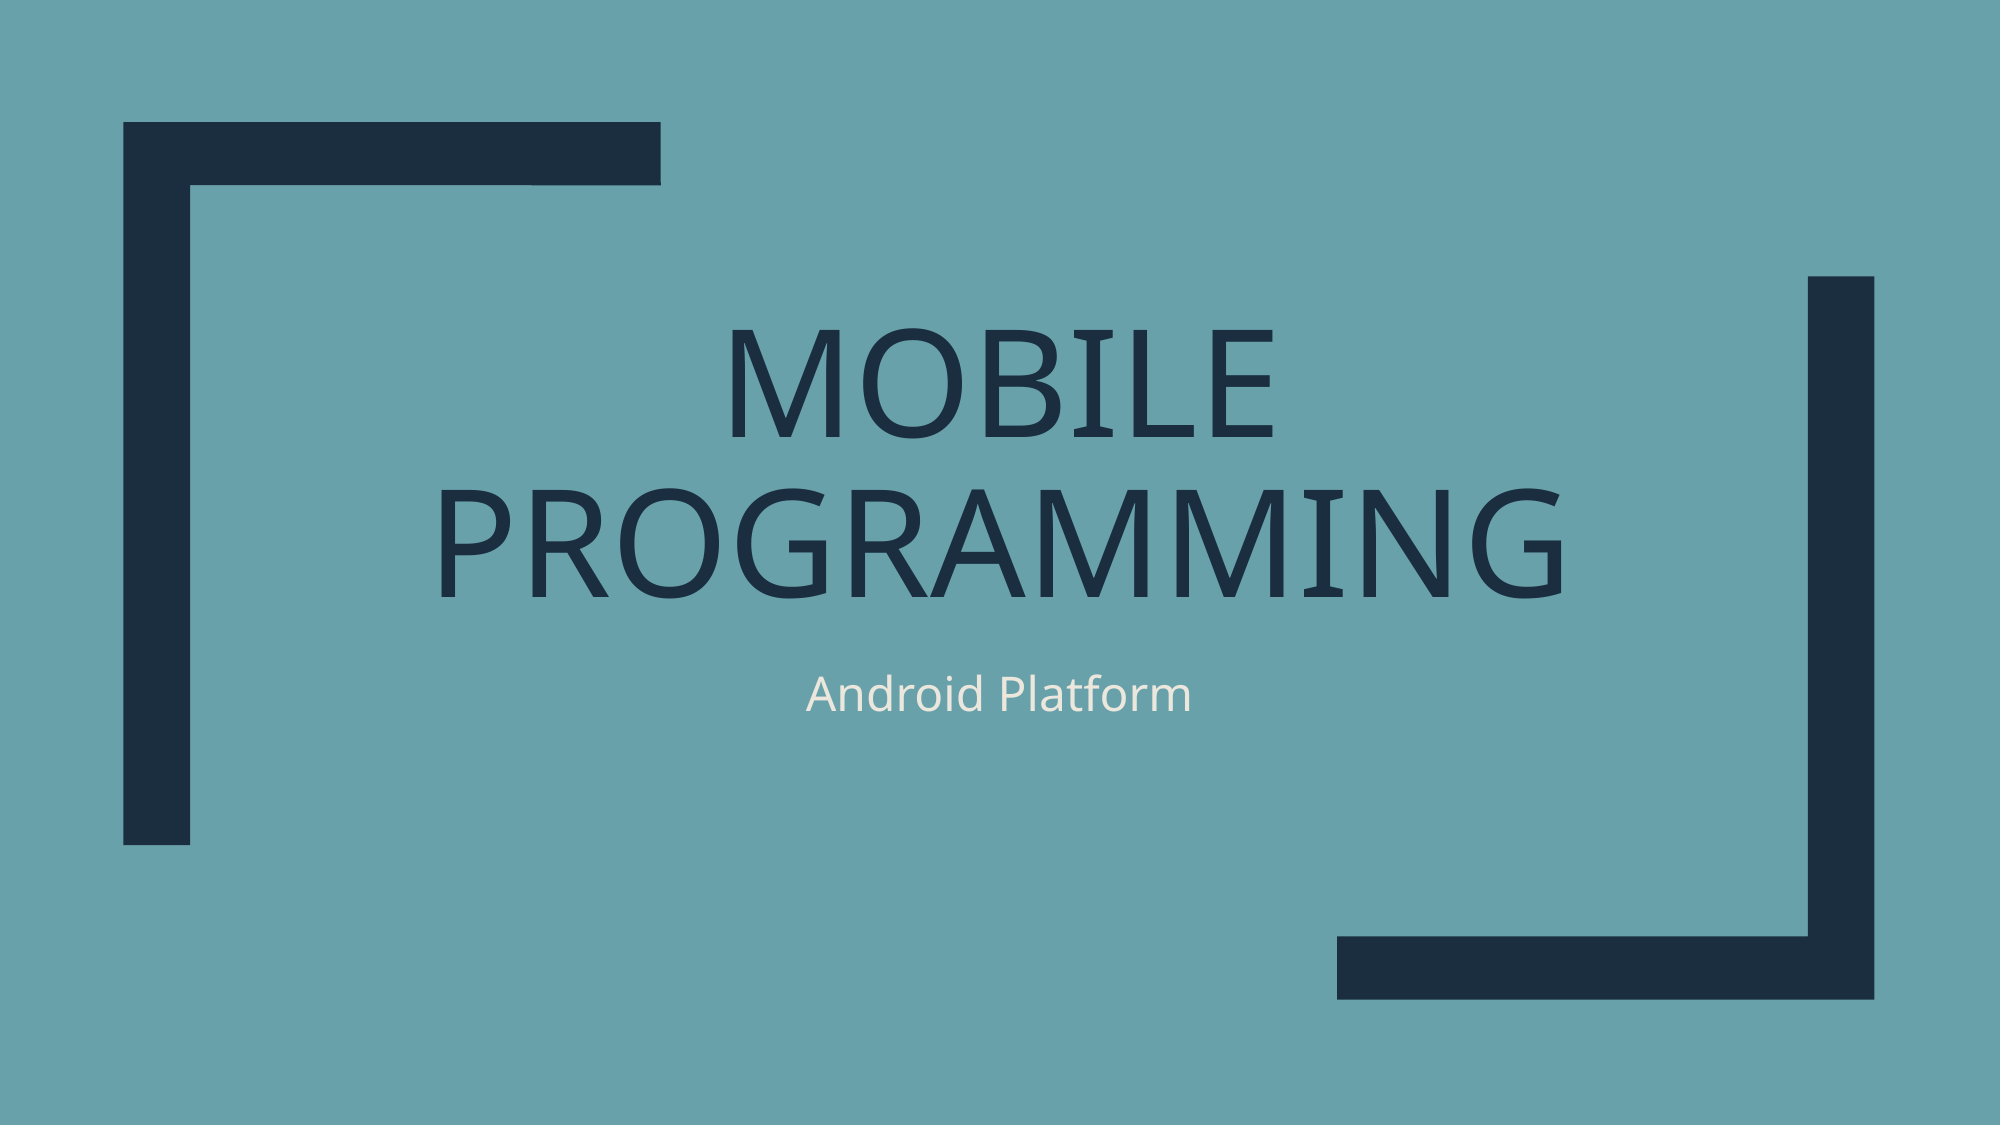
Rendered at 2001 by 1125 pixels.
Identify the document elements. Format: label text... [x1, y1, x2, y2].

title Mobile Programming [314, 293, 1686, 638]
subtitle Android Platform [439, 649, 1561, 828]
